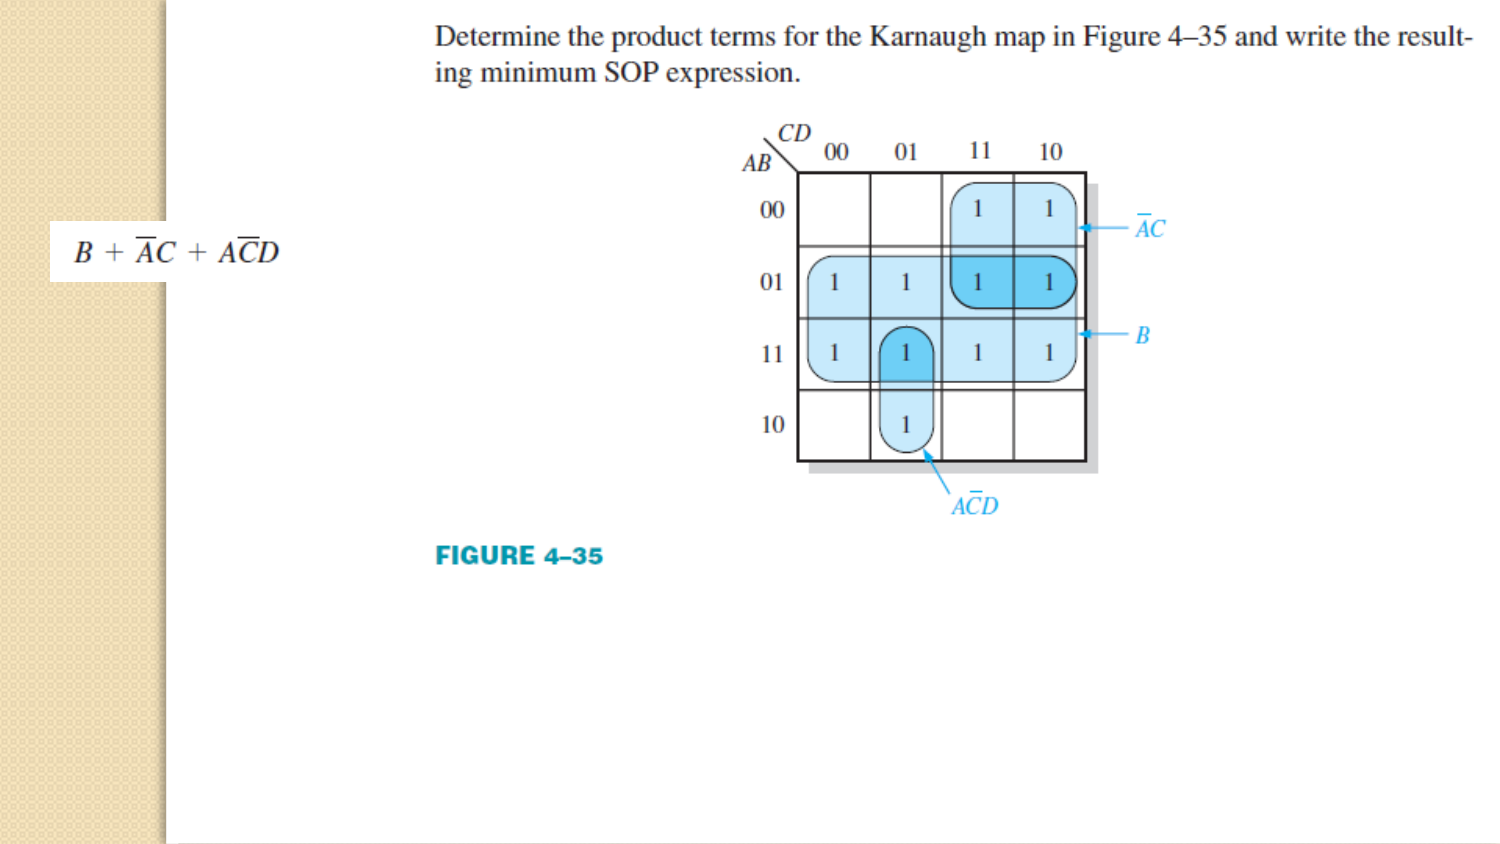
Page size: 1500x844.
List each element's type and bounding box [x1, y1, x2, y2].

picture [49, 221, 299, 282]
picture [412, 21, 1480, 571]
